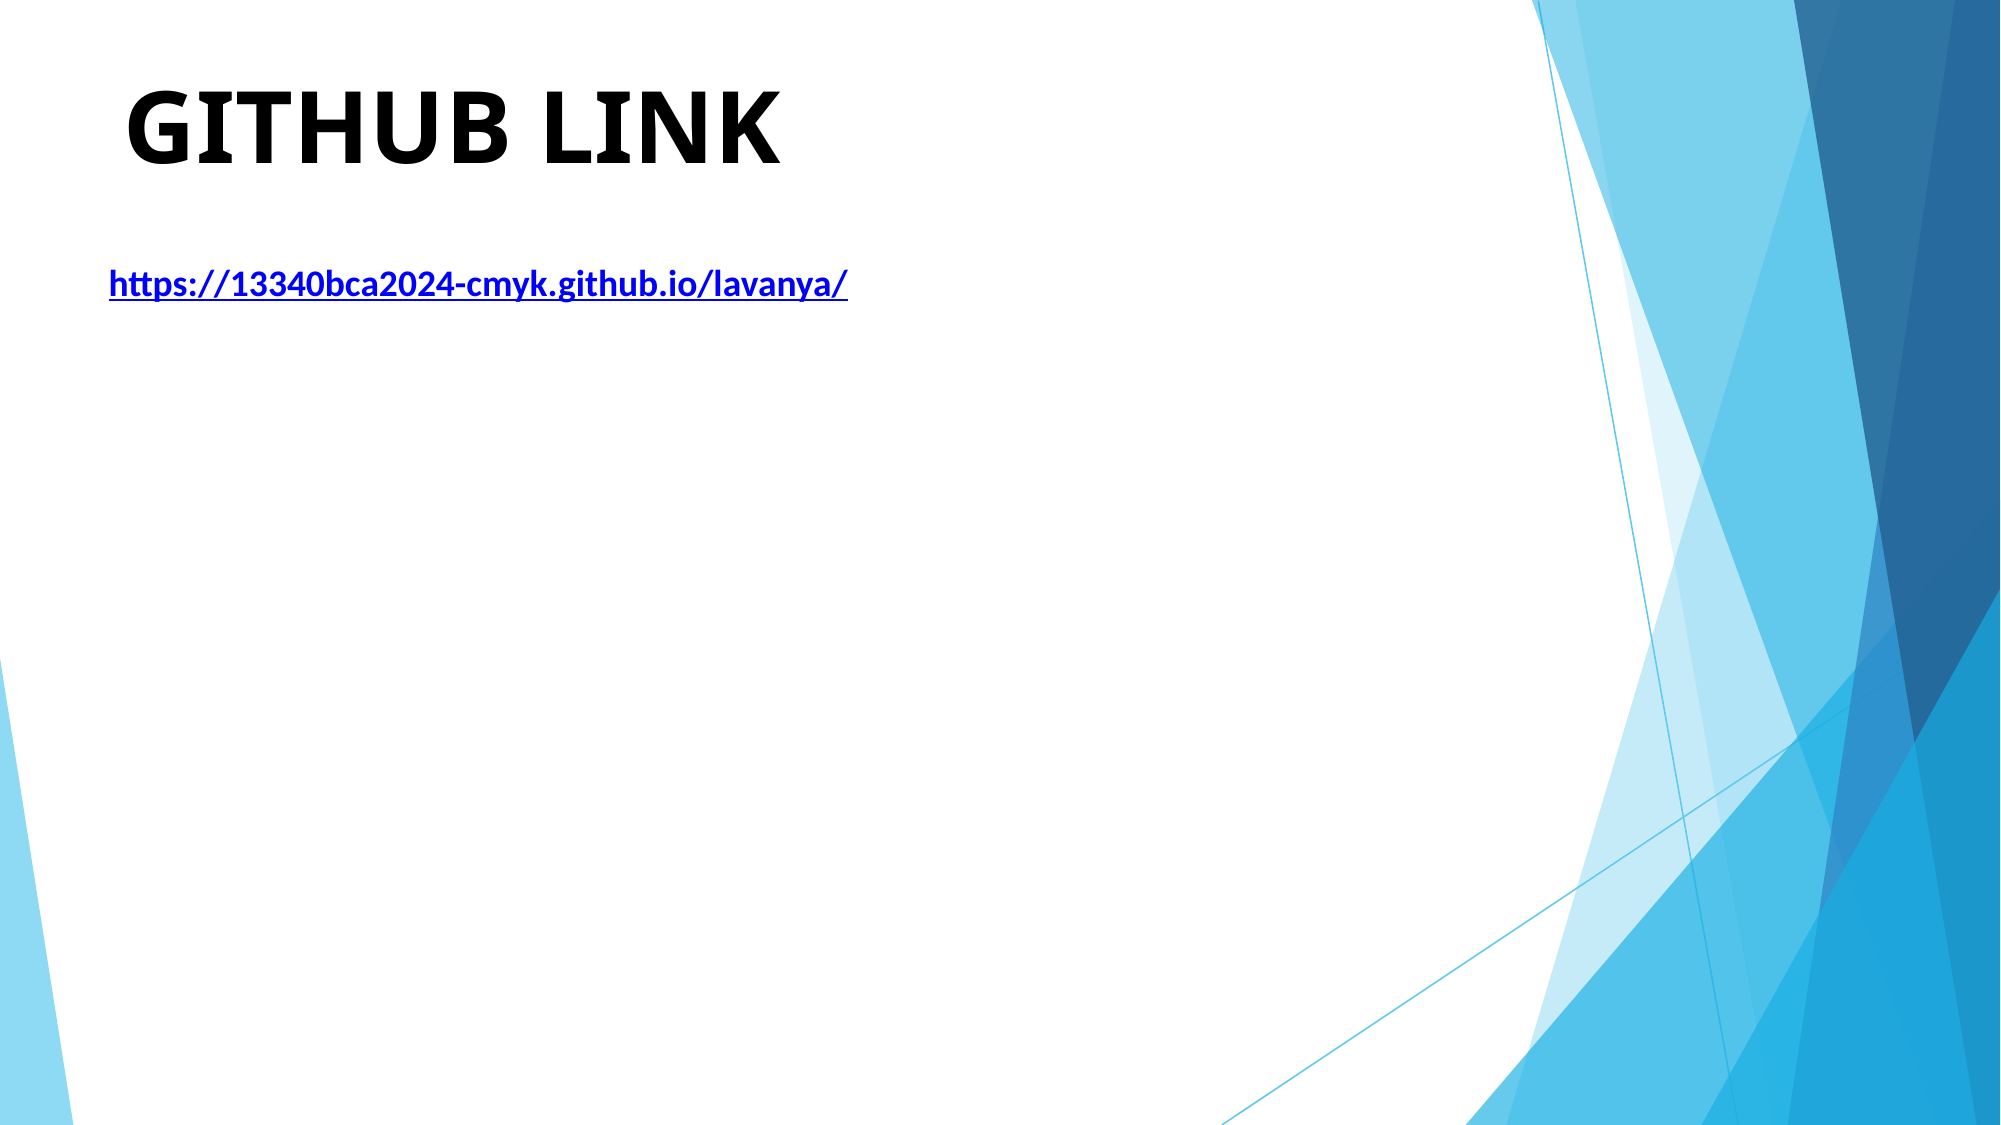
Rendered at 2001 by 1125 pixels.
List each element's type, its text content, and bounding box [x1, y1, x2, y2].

list https://13340bca2024-cmyk.github.io/lavanya/ [99, 258, 1900, 305]
title GITHUB LINK [123, 63, 1877, 185]
